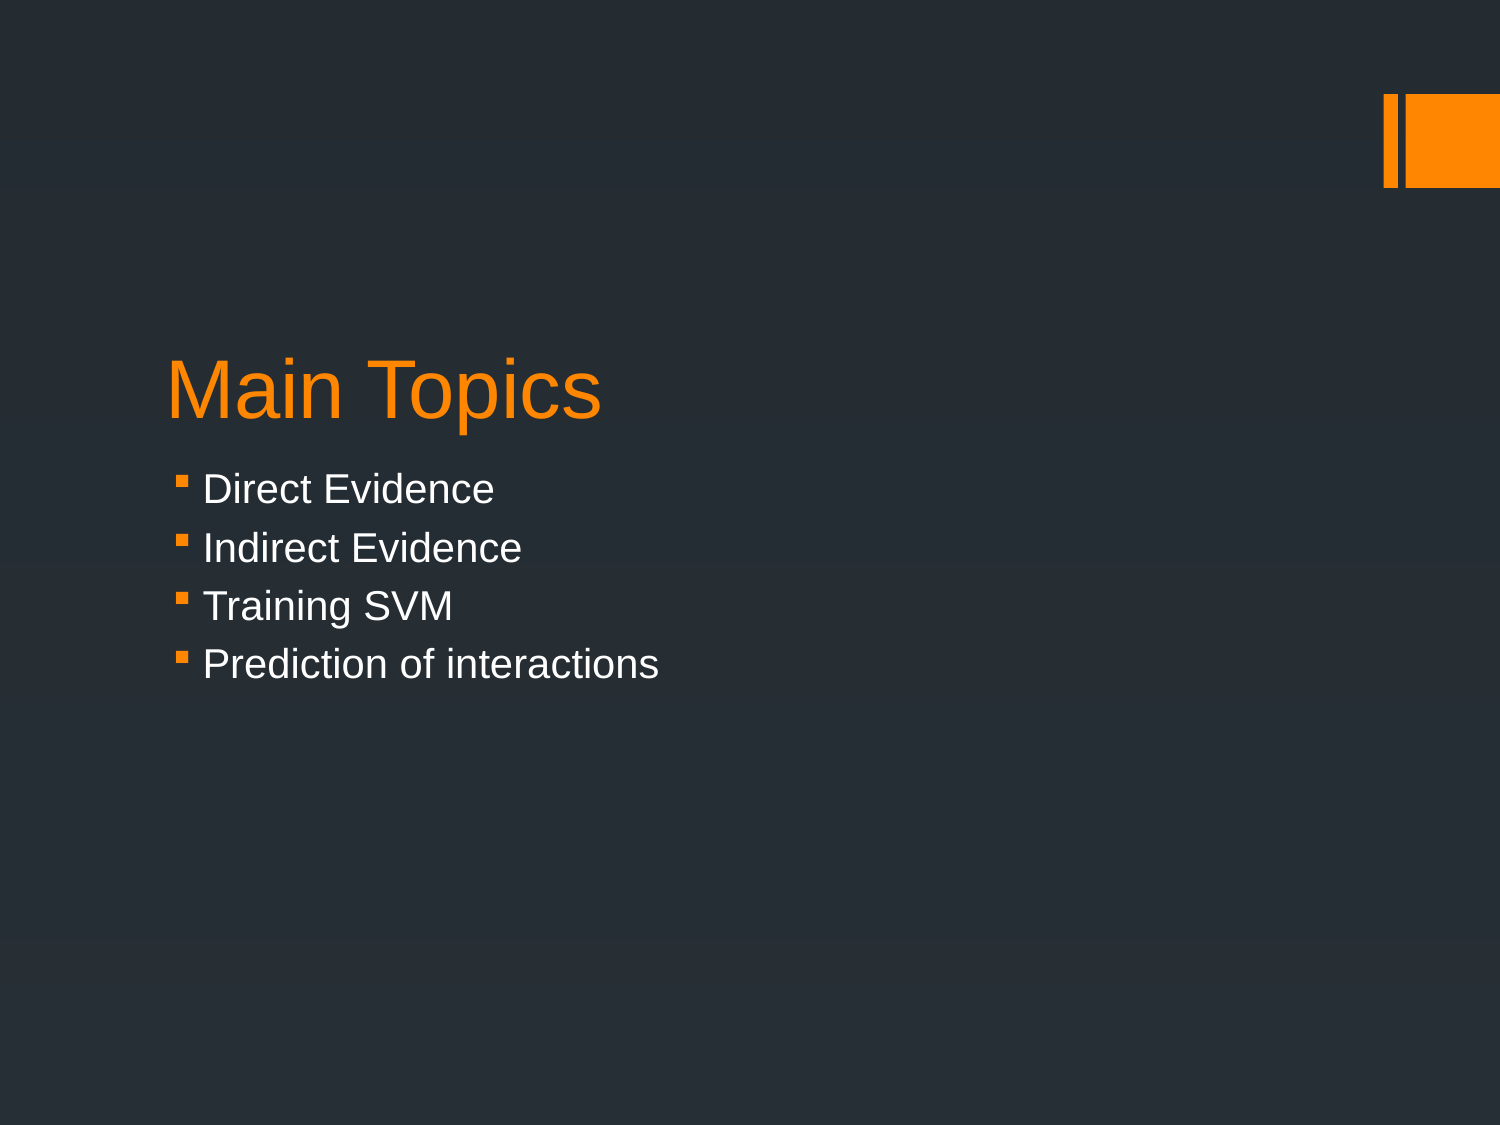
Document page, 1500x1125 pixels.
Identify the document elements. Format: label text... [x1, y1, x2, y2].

list Direct Evidence Indirect Evidence Training SVM Prediction of interactions [150, 454, 1350, 1035]
title Main Topics [150, 253, 1350, 443]
